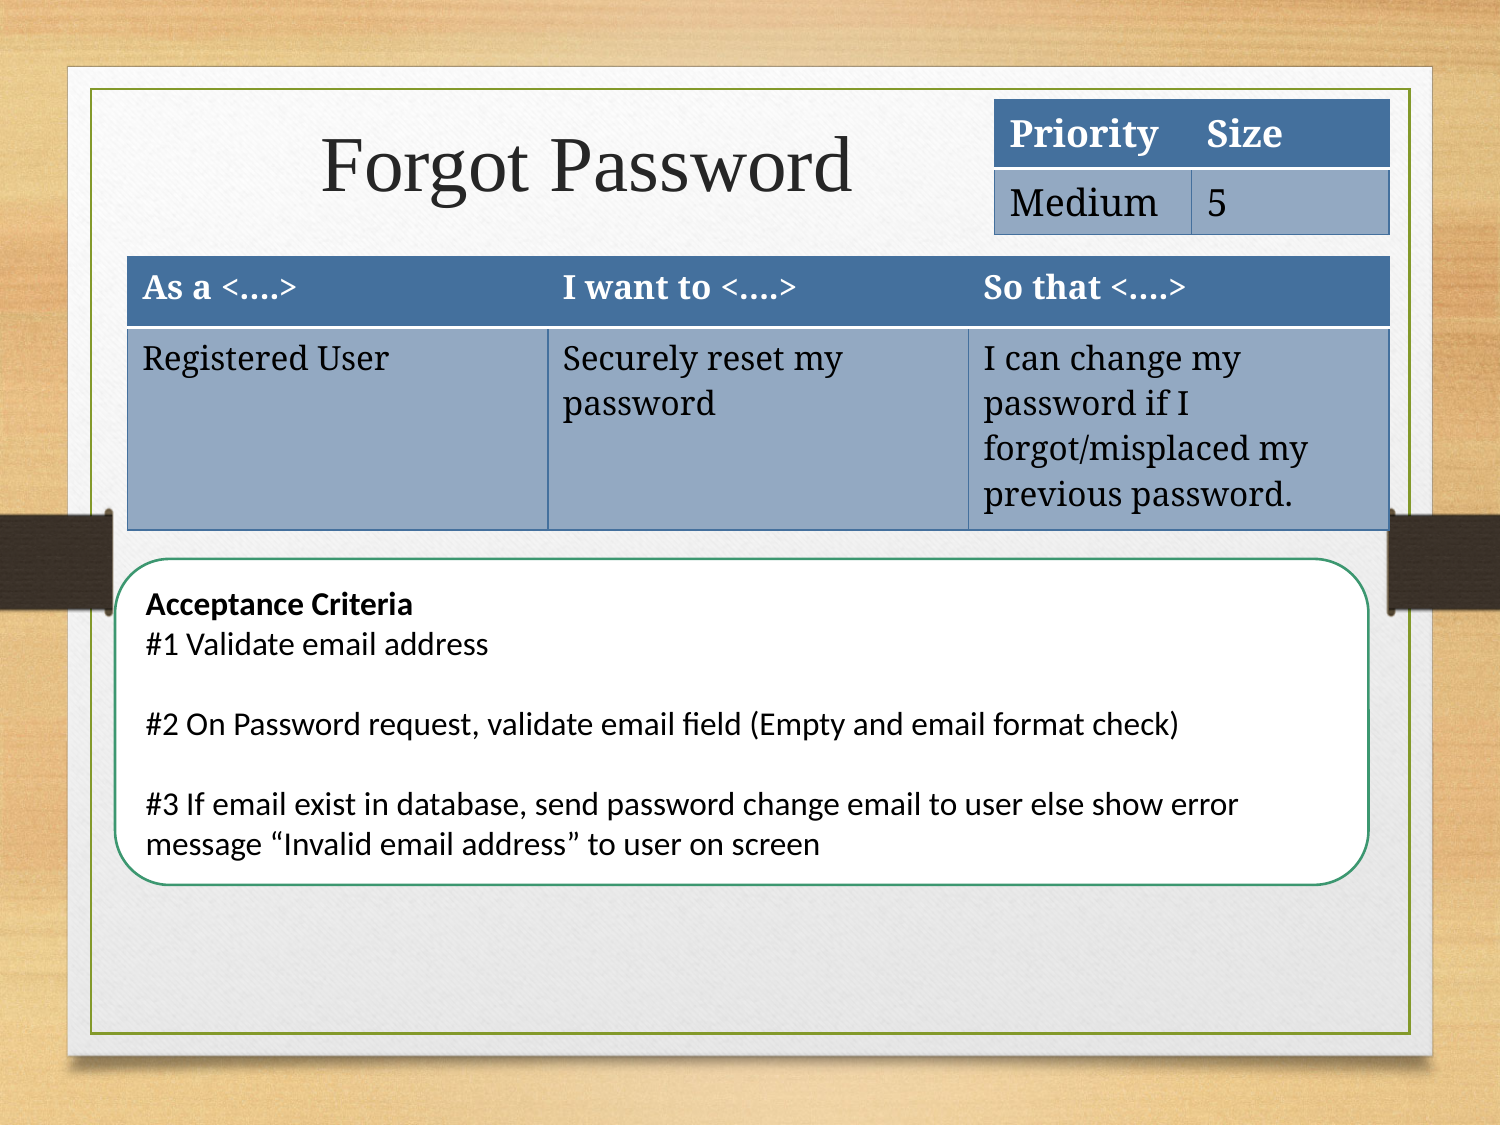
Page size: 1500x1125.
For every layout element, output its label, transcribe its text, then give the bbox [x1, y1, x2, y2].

table_cell I can change my password if I forgot/misplaced my previous password. [969, 329, 1388, 529]
table_header So that <….> [969, 258, 1388, 326]
table_header Size [1192, 100, 1388, 167]
table_cell 5 [1192, 170, 1388, 234]
picture [0, 0, 1500, 1125]
table_header Priority [995, 100, 1191, 167]
table_cell Registered User [128, 329, 547, 529]
text_box Acceptance Criteria #1 Validate email address #2 On Password request, validate email field (Empty and email format check) #3 If email exist in database, send password change email to user else show error message “Invalid email address” to user on screen [113, 557, 1370, 887]
table_header As a <….> [128, 258, 547, 326]
table_cell Securely reset my password [549, 329, 968, 529]
table_cell Medium [995, 170, 1191, 234]
table_header I want to <….> [549, 258, 968, 326]
title Forgot Password [51, 97, 1122, 223]
